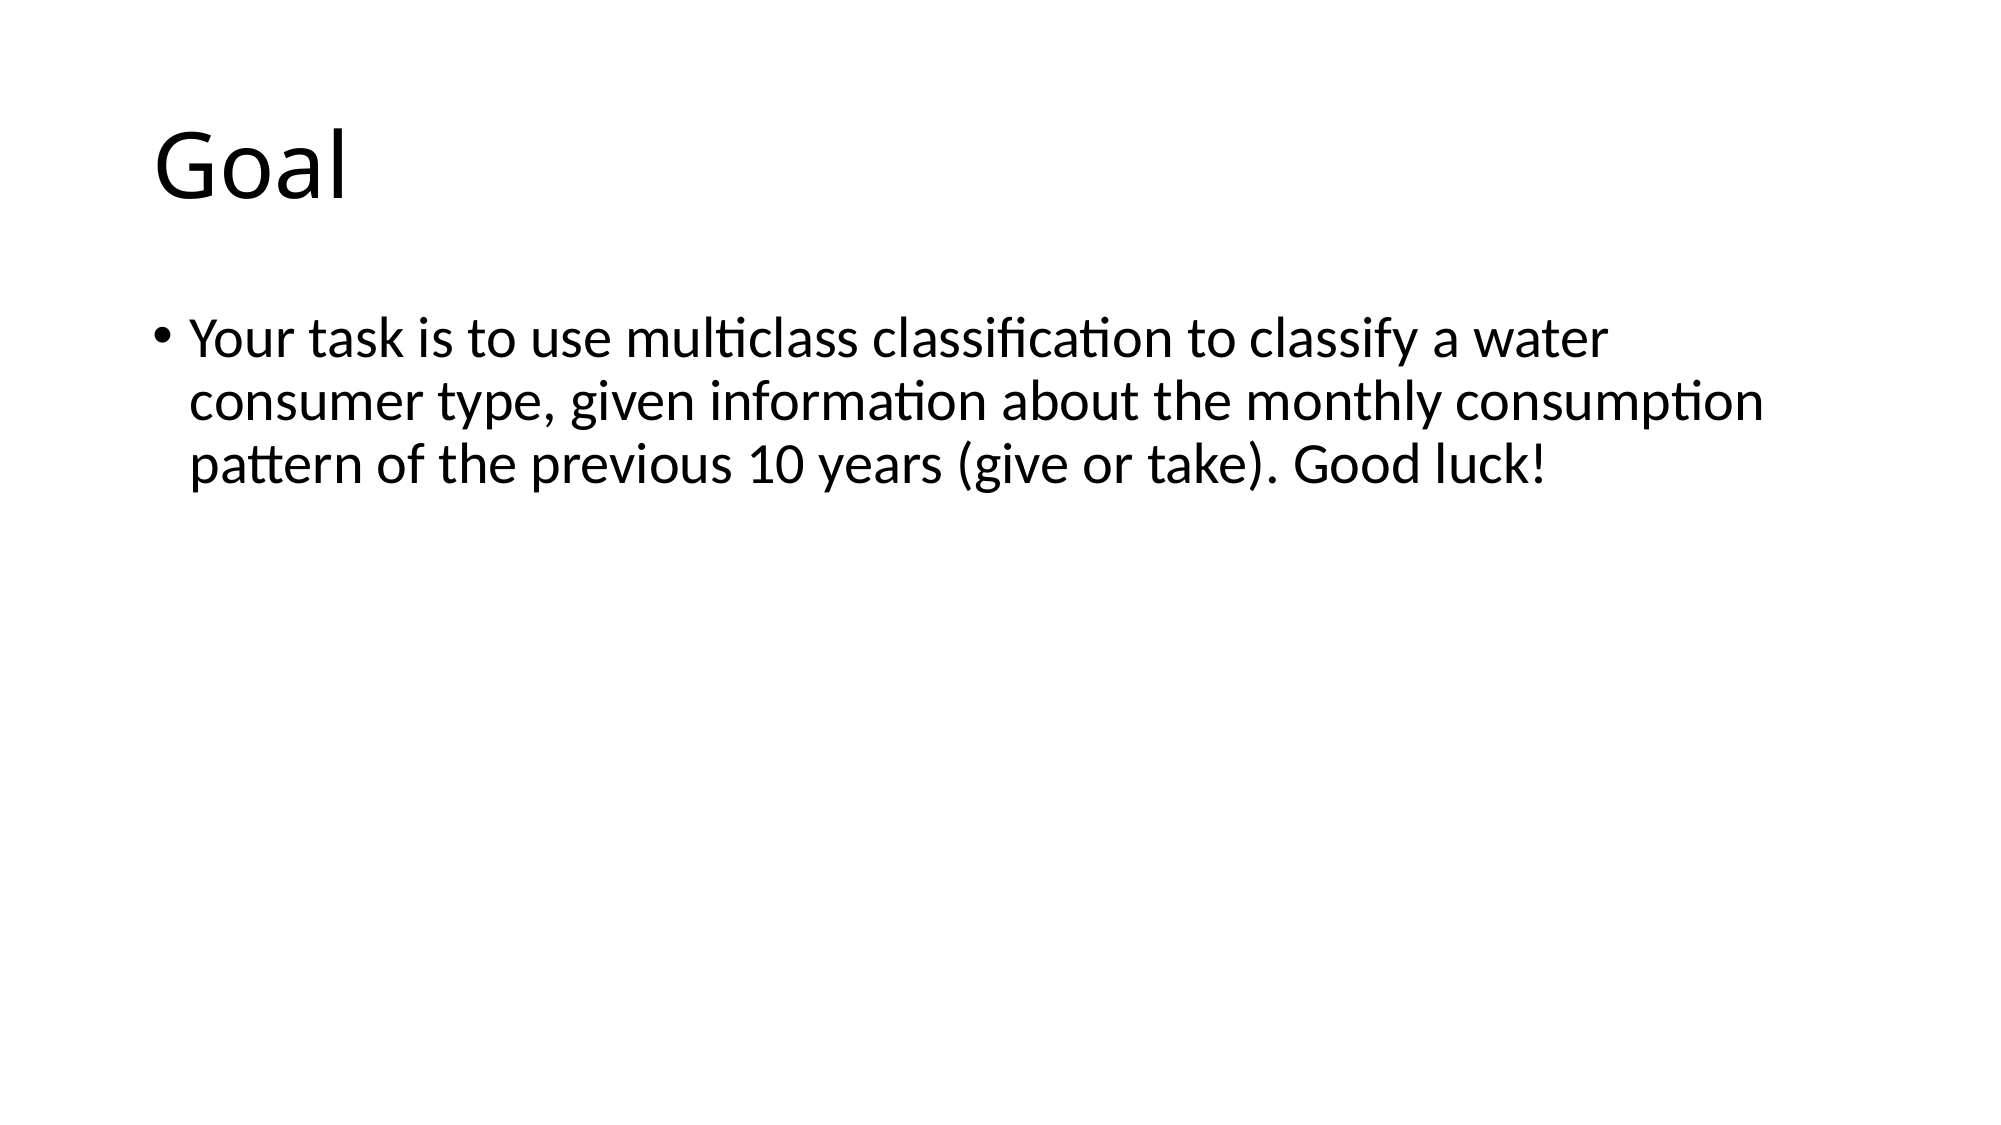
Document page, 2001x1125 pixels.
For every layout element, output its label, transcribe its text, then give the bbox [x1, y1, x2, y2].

title Goal [137, 59, 1863, 278]
list Your task is to use multiclass classification to classify a water consumer type, given information about the monthly consumption pattern of the previous 10 years (give or take). Good luck! [137, 299, 1863, 1014]
